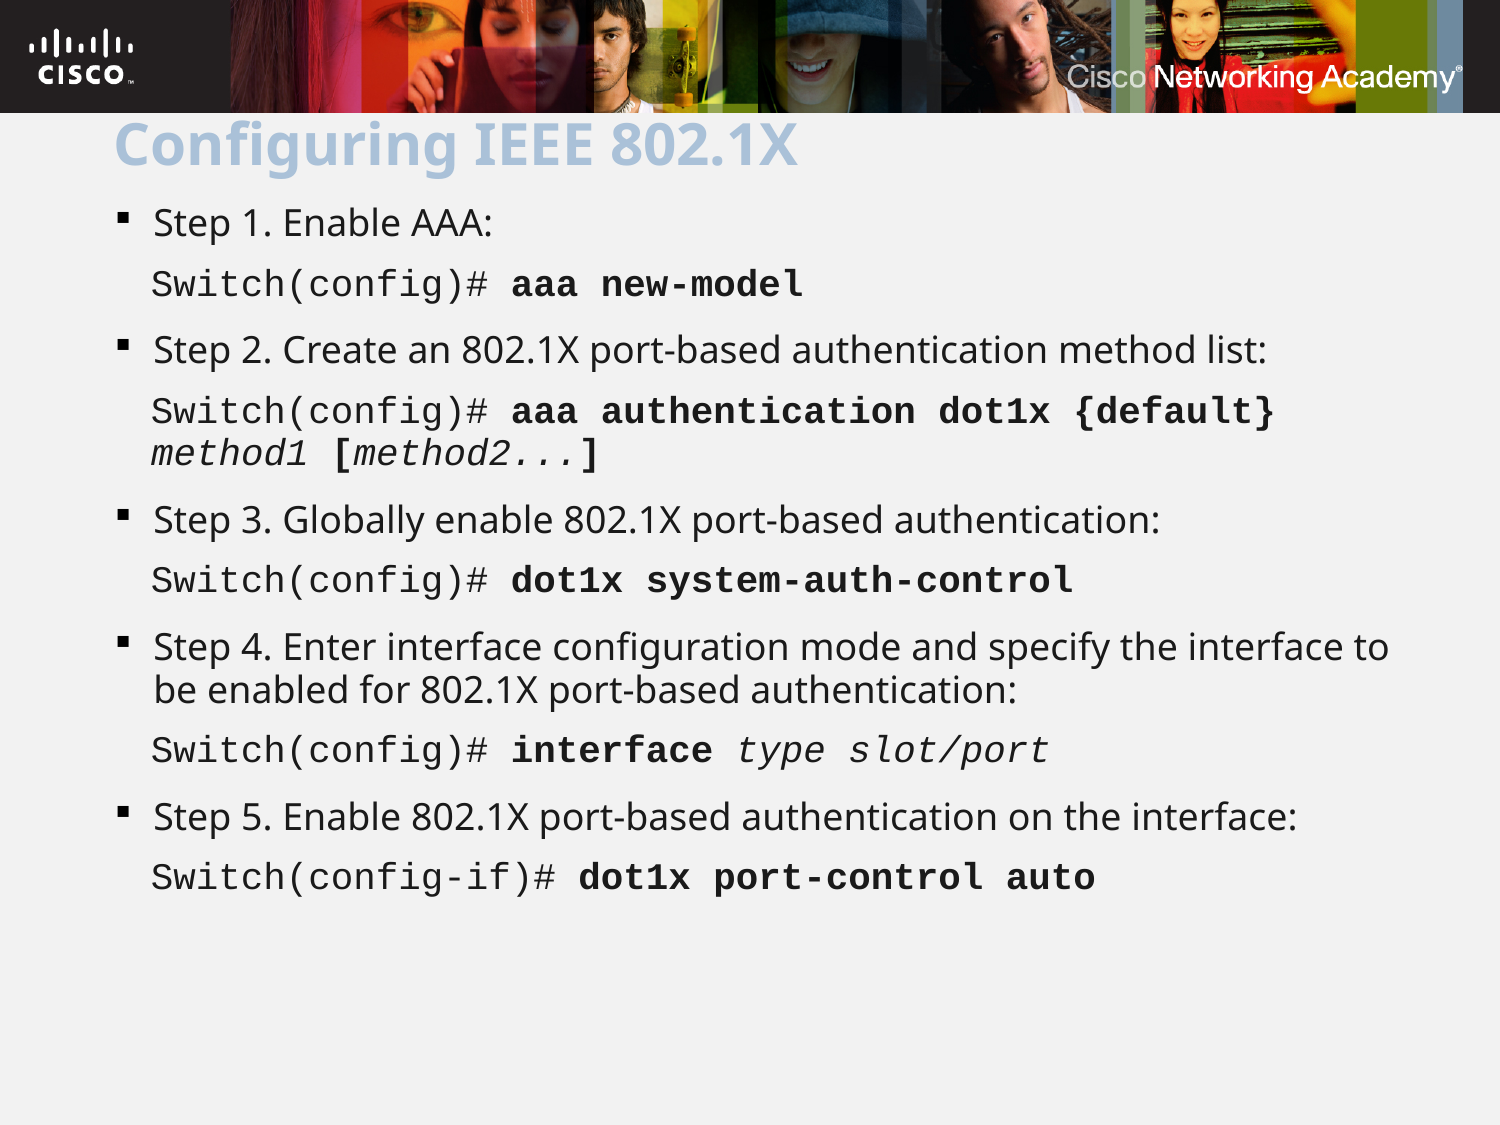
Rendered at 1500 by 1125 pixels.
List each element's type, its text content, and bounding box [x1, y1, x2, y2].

title Configuring IEEE 802.1X [107, 0, 1444, 185]
picture [0, 0, 107, 113]
list Step 1. Enable AAA: Switch(config)# aaa new-model Step 2. Create an 802.1X port-based authentication method list: Switch(config)# aaa authentication dot1x {default} method1 [method2...] Step 3. Globally enable 802.1X port-based authentication: Switch(config)# dot1x system-auth-control Step 4. Enter interface configuration mode and specify the interface to be enabled for 802.1X port-based authentication: Switch(config)# interface type slot/port Step 5. Enable 802.1X port-based authentication on the interface: Switch(config-if)# dot1x port-control auto [107, 196, 1411, 1125]
picture [1444, 0, 1500, 113]
